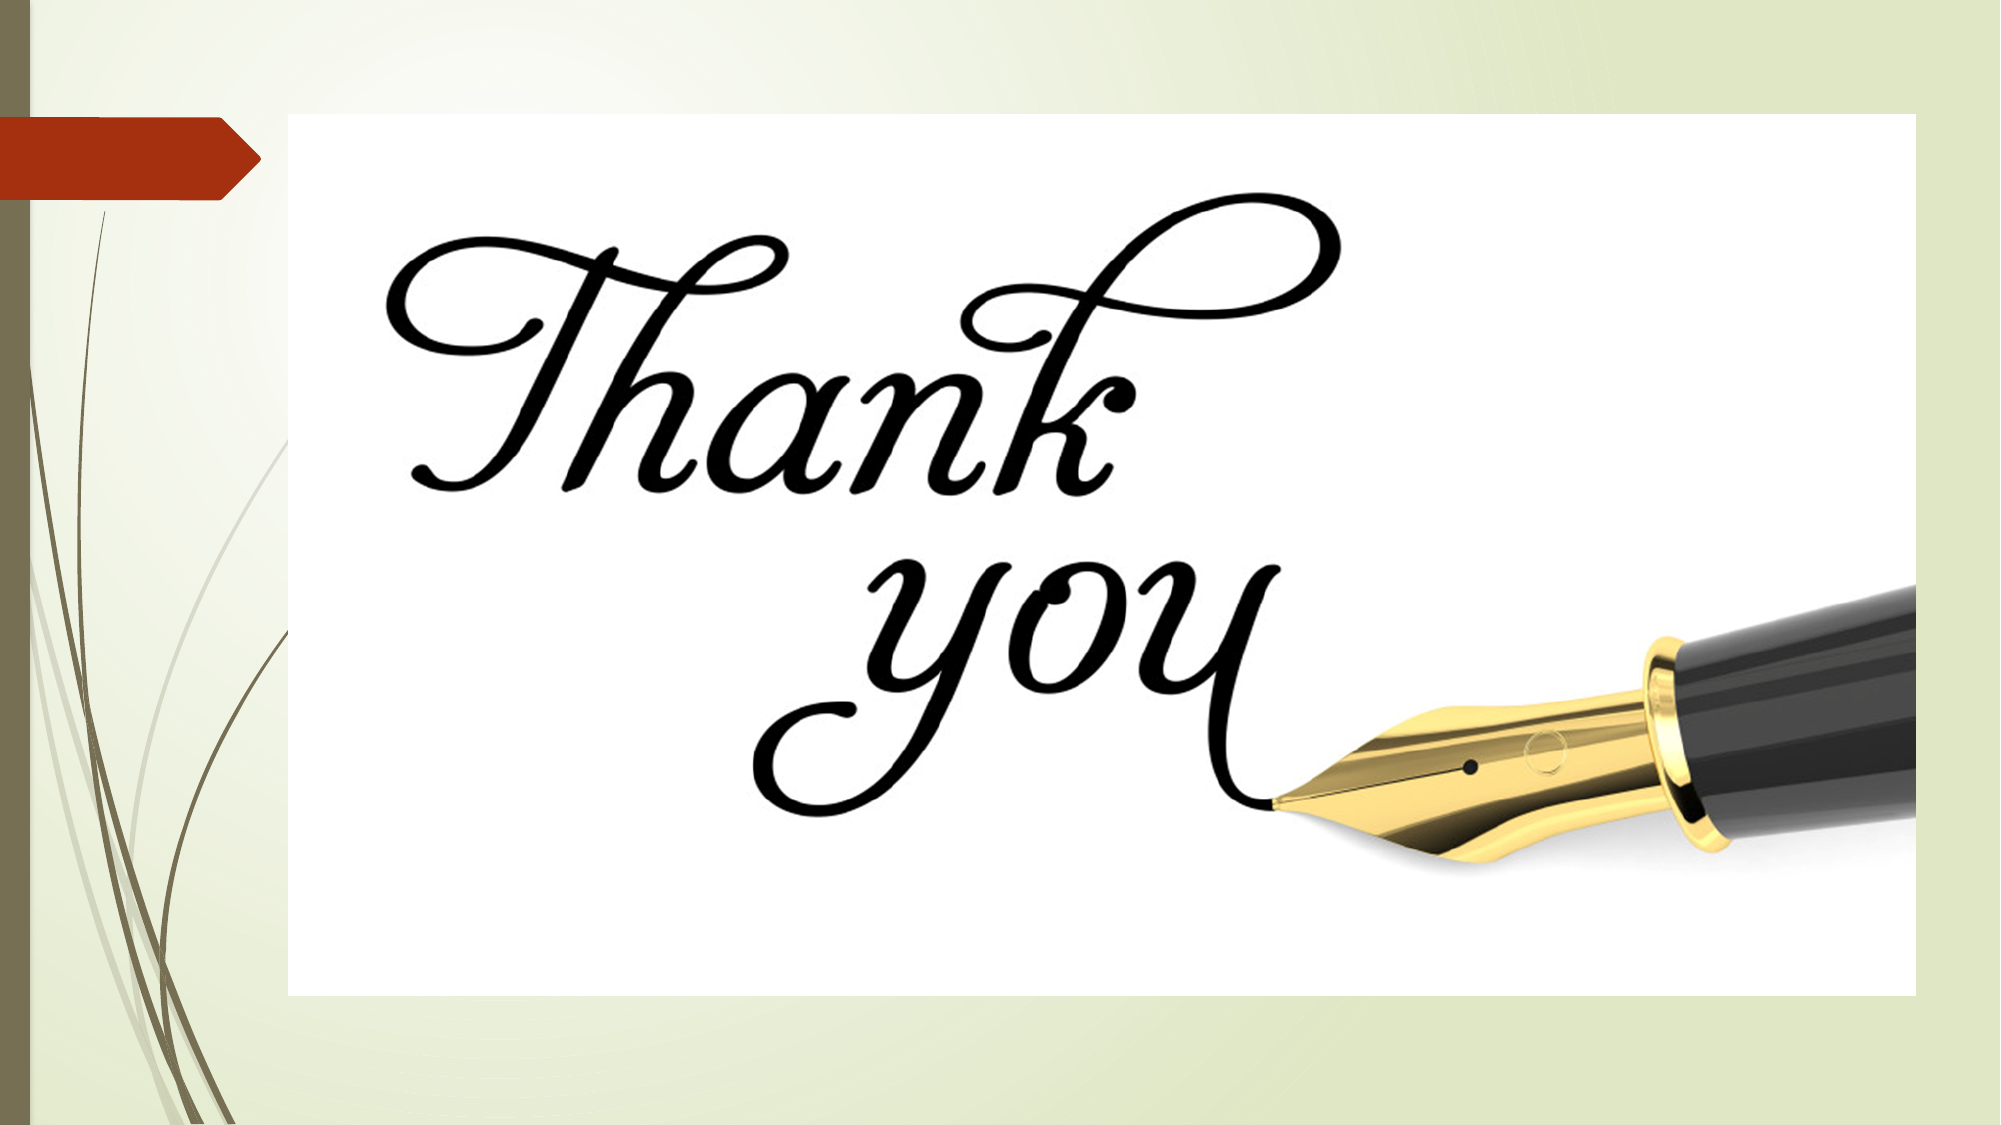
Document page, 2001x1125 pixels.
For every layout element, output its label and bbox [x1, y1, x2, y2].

picture [287, 114, 1917, 996]
